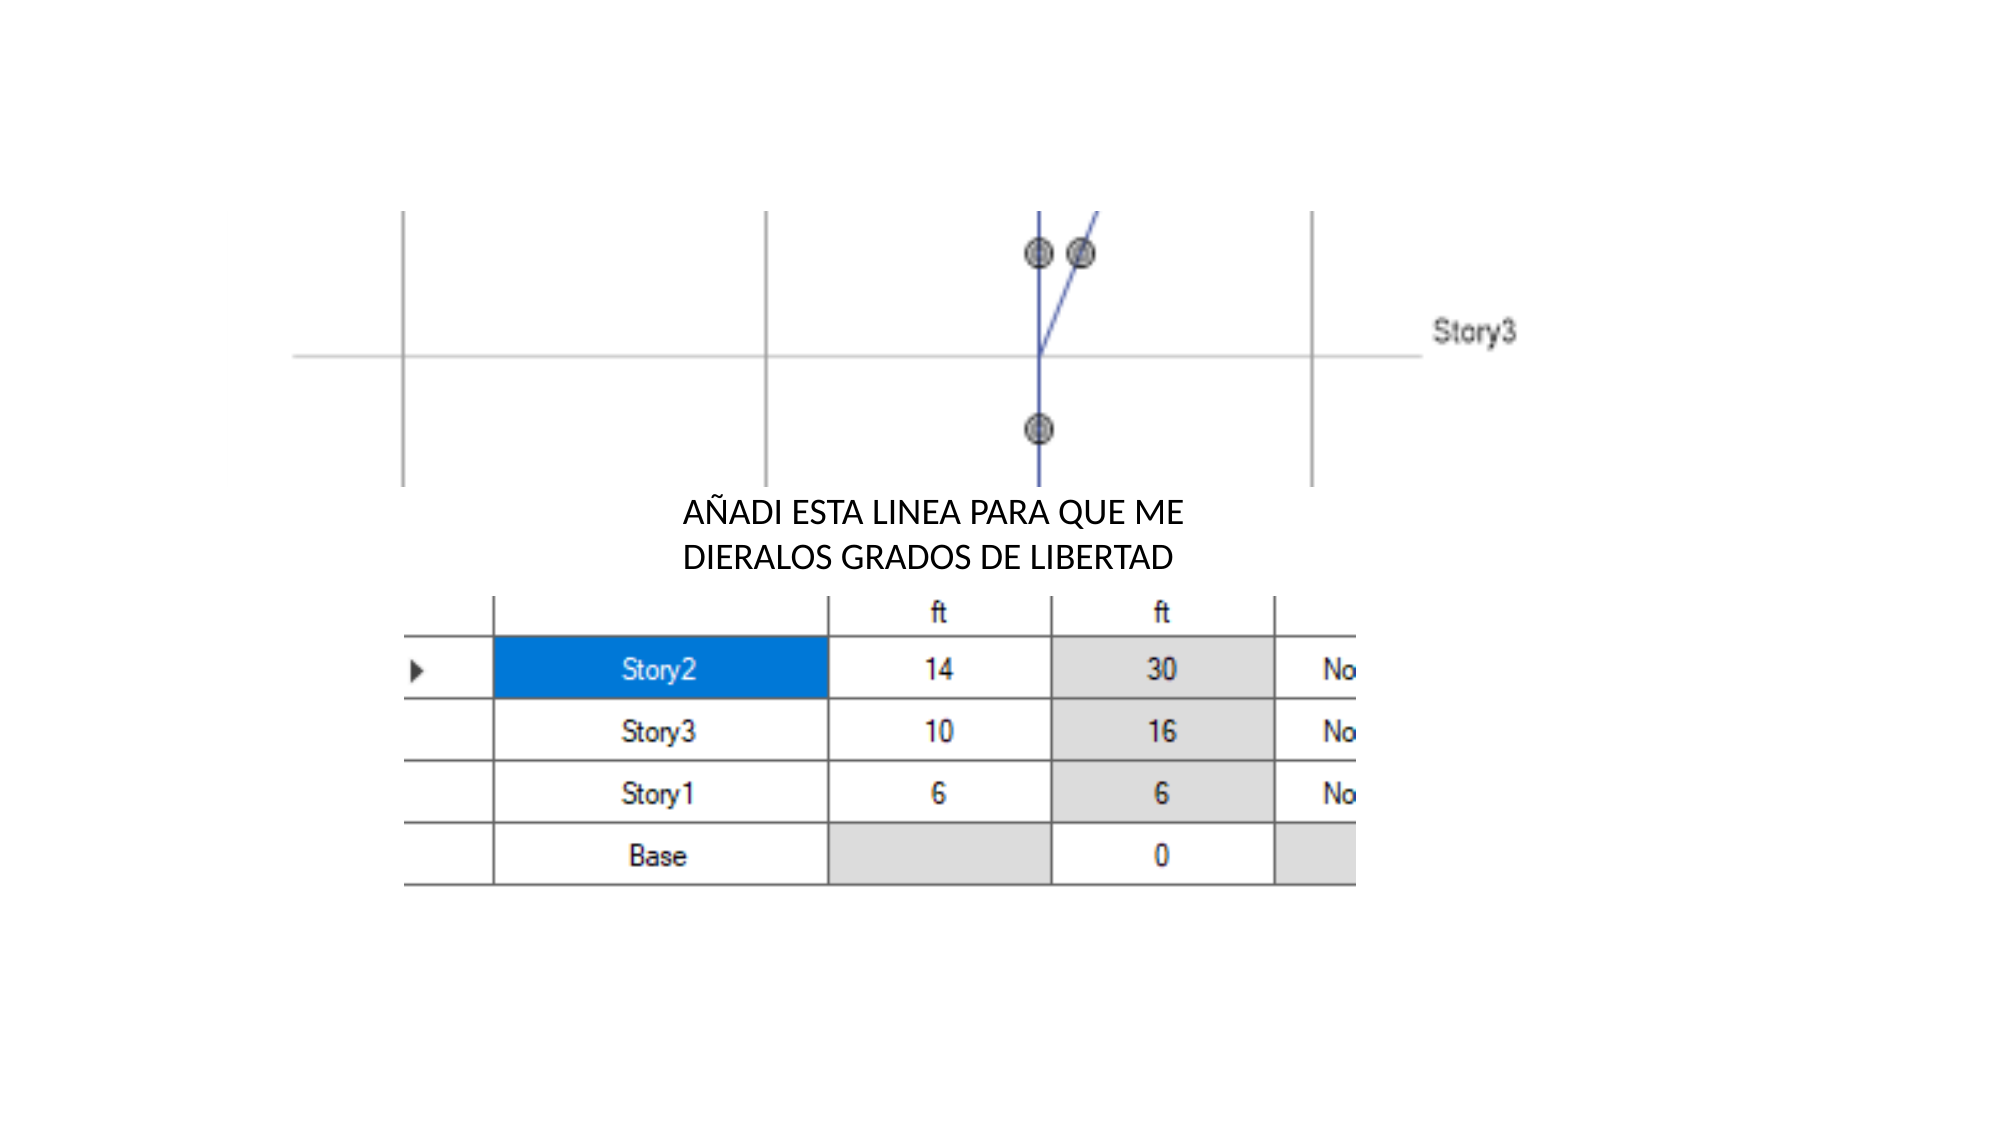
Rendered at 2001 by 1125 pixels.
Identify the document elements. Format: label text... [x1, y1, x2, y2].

text_box AÑADI ESTA LINEA PARA QUE ME DIERALOS GRADOS DE LIBERTAD [668, 487, 1213, 584]
picture [225, 211, 1774, 487]
picture [404, 596, 1356, 914]
